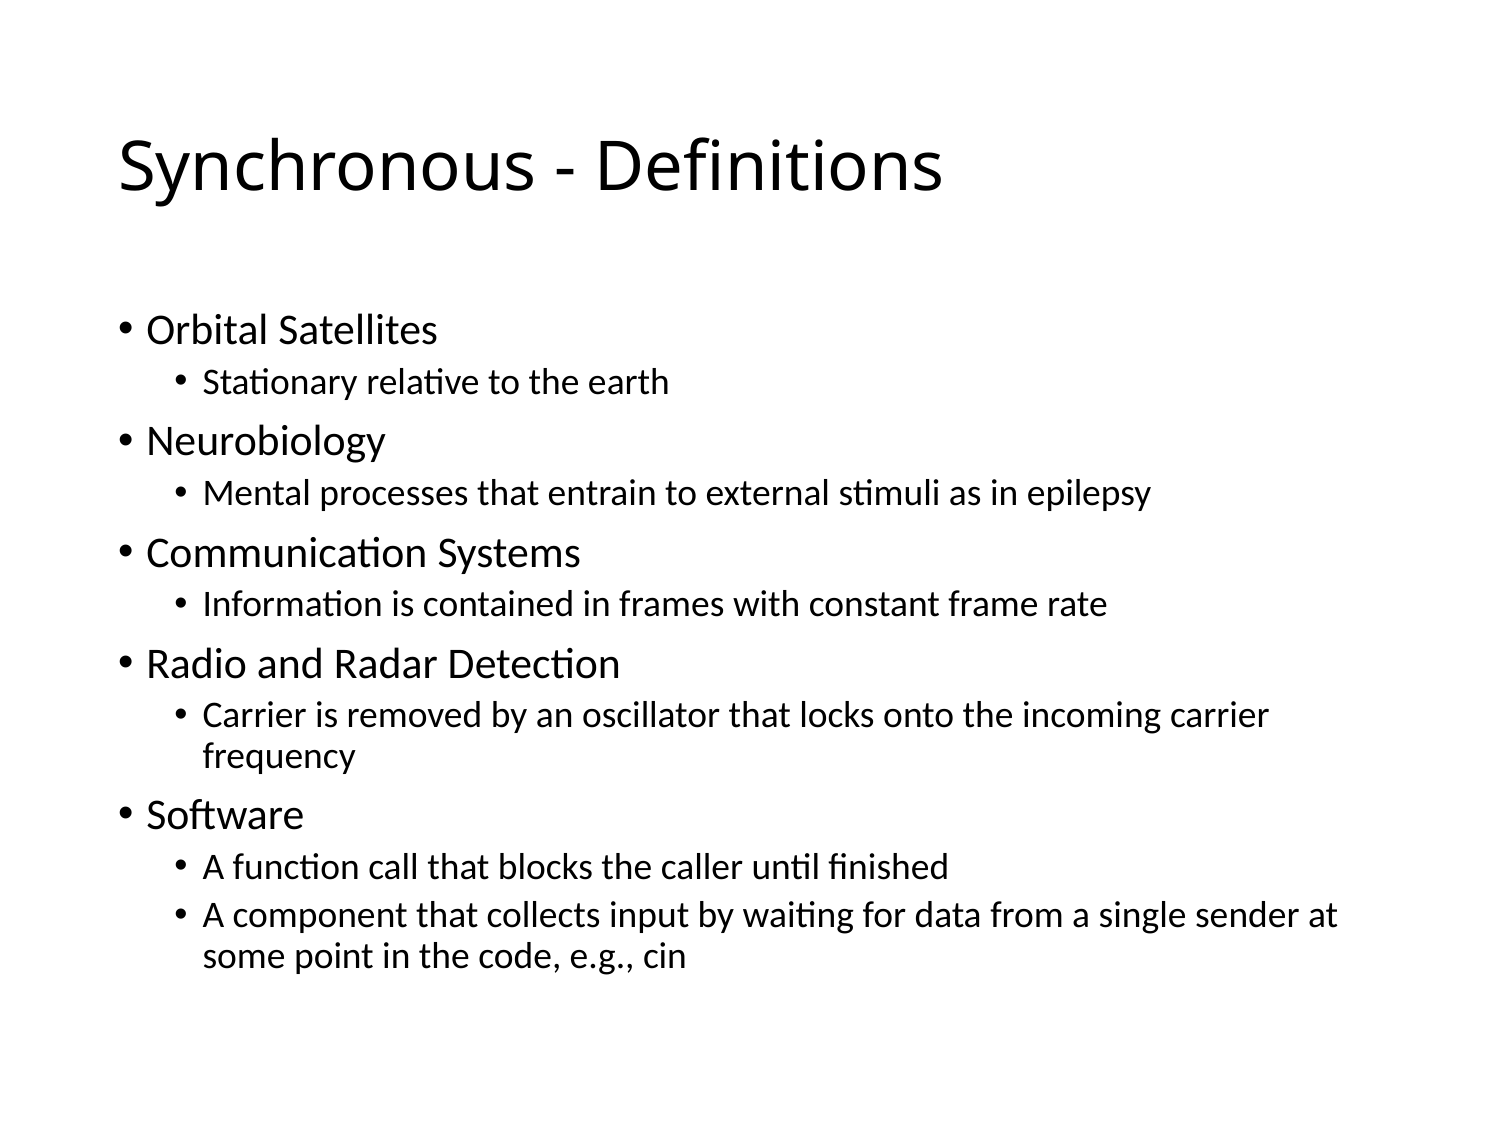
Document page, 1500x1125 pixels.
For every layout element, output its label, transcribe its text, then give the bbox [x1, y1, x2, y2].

title Synchronous - Definitions [103, 59, 1397, 278]
list Orbital Satellites Stationary relative to the earth Neurobiology Mental processes that entrain to external stimuli as in epilepsy Communication Systems Information is contained in frames with constant frame rate Radio and Radar Detection Carrier is removed by an oscillator that locks onto the incoming carrier frequency Software A function call that blocks the caller until finished A component that collects input by waiting for data from a single sender at some point in the code, e.g., cin [103, 299, 1397, 1014]
